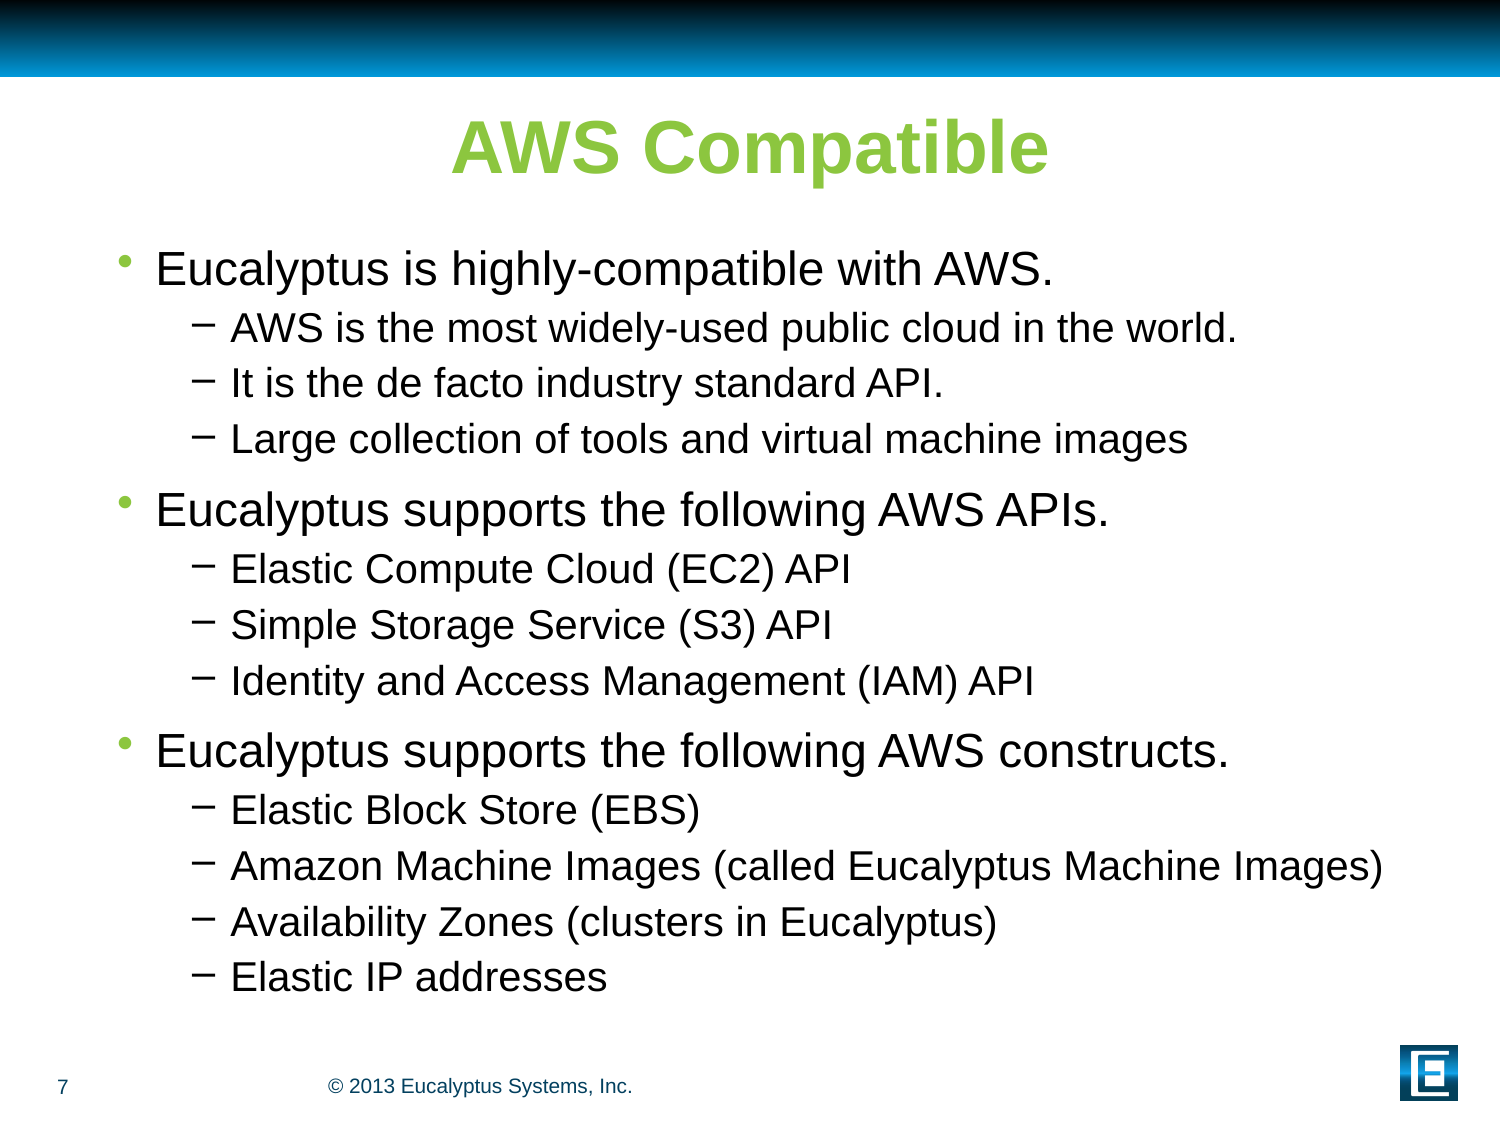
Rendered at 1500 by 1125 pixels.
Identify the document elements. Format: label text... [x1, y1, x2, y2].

picture [1400, 1051, 1458, 1096]
title AWS Compatible [51, 99, 1450, 233]
picture [1425, 1061, 1444, 1086]
slide_number 7 [42, 1060, 117, 1112]
list Eucalyptus is highly-compatible with AWS. AWS is the most widely-used public cloud in the world. It is the de facto industry standard API. Large collection of tools and virtual machine images Eucalyptus supports the following AWS APIs. Elastic Compute Cloud (EC2) API Simple Storage Service (S3) API Identity and Access Management (IAM) API Eucalyptus supports the following AWS constructs. Elastic Block Store (EBS) Amazon Machine Images (called Eucalyptus Machine Images) Availability Zones (clusters in Eucalyptus) Elastic IP addresses [51, 233, 1450, 1028]
picture [328, 1078, 343, 1093]
